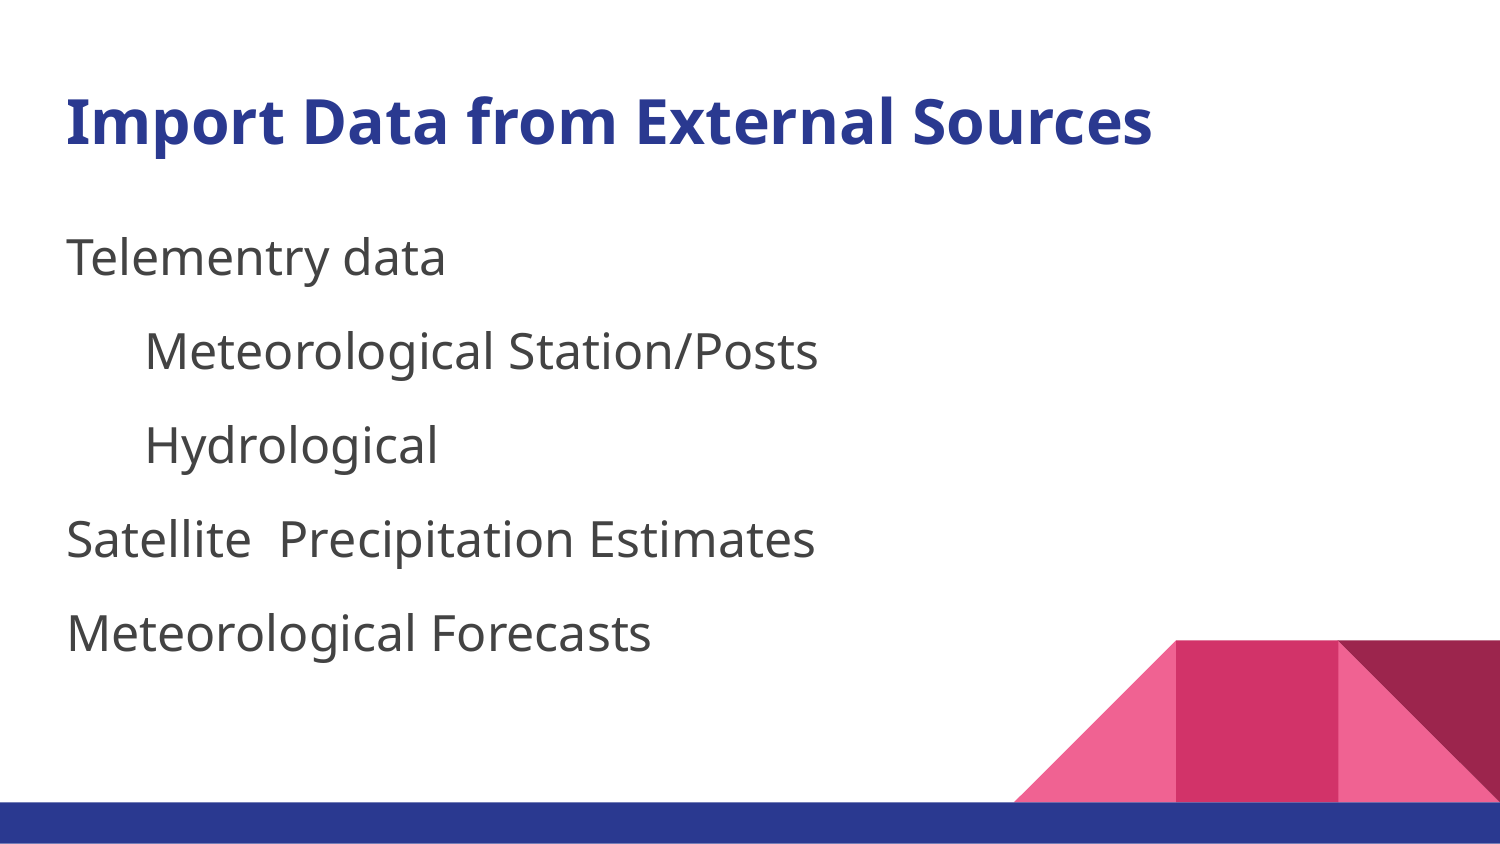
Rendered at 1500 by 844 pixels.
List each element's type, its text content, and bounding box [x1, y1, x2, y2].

list Telementry data Meteorological Station/Posts Hydrological Satellite Precipitation Estimates Meteorological Forecasts [51, 201, 1449, 750]
title Import Data from External Sources [51, 67, 1449, 167]
